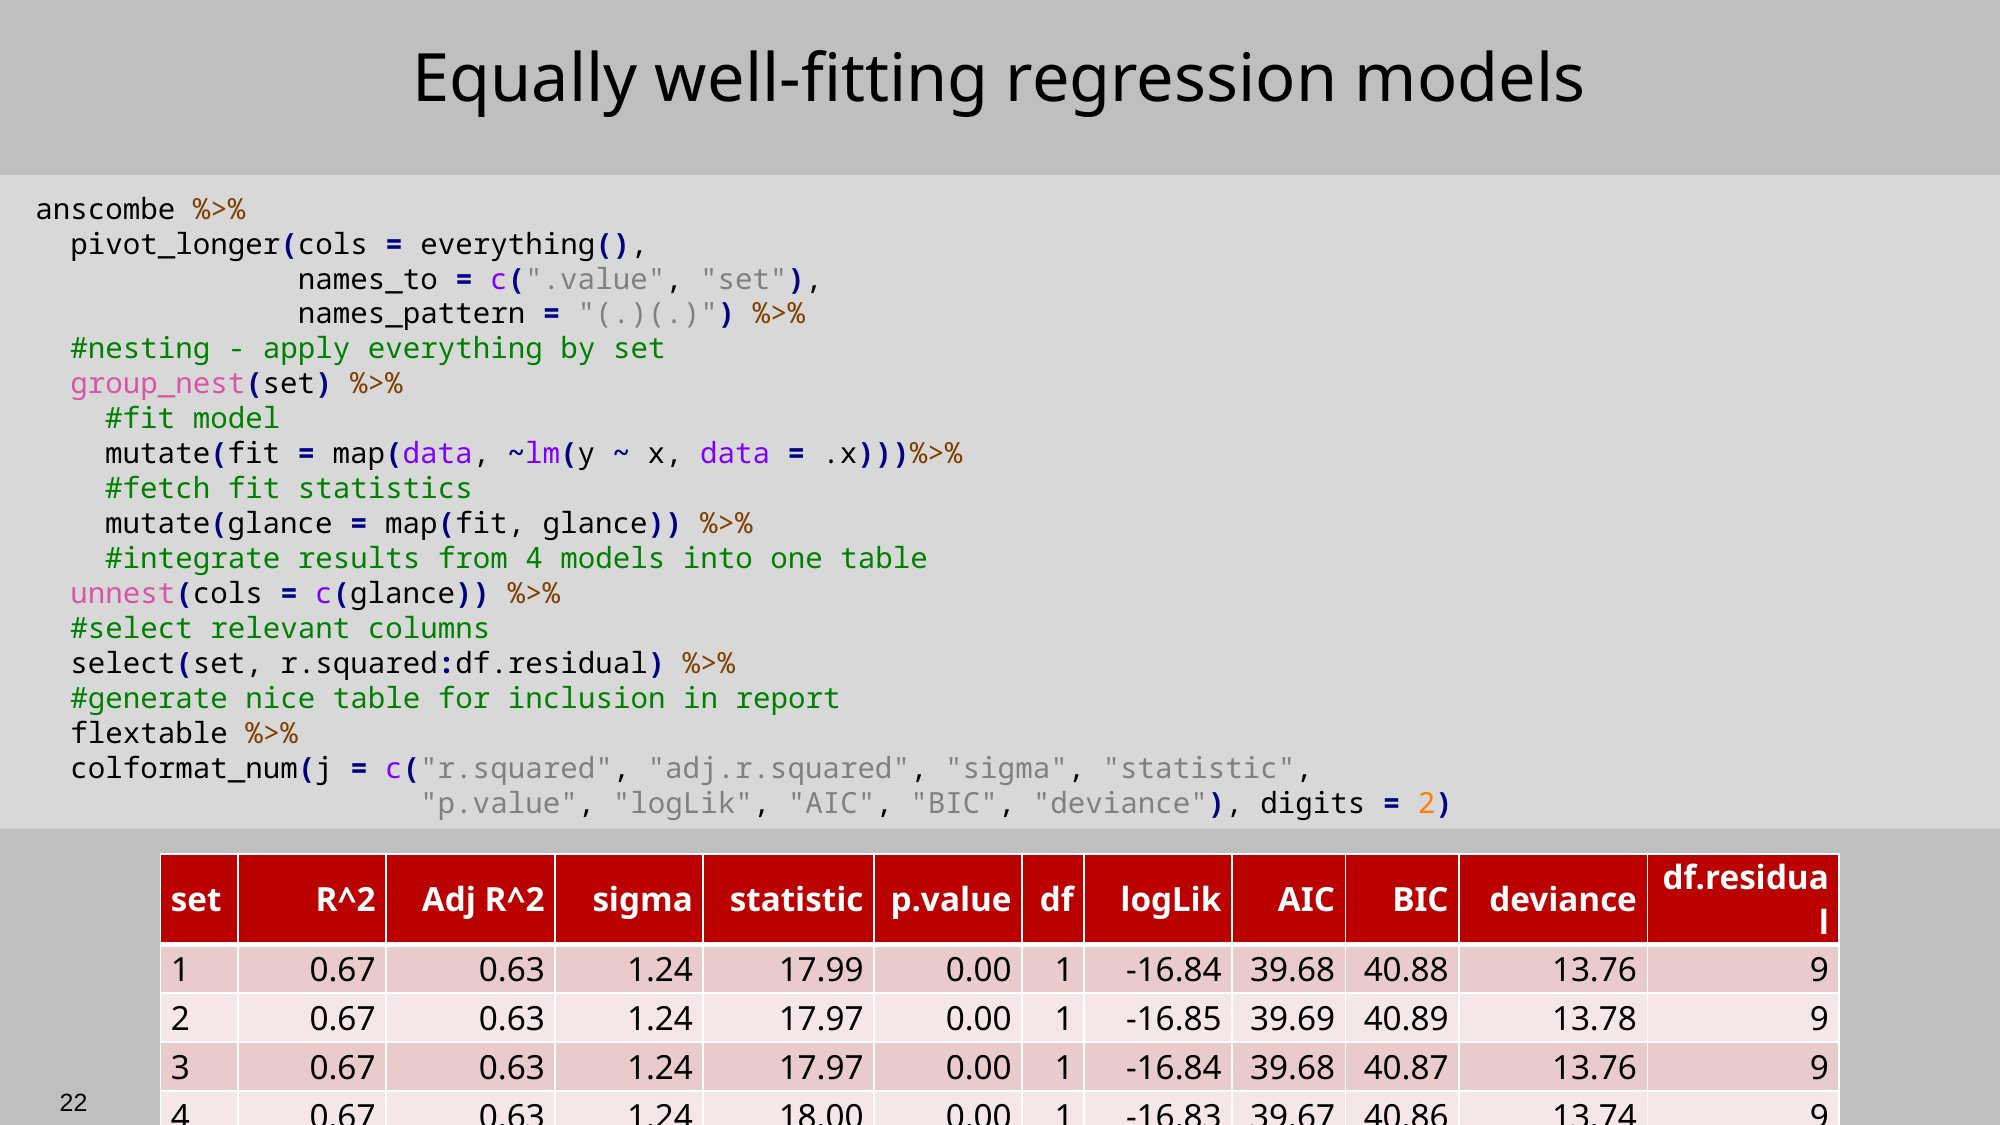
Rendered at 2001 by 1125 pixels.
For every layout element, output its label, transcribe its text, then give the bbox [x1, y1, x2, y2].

table_cell 13.74 [1460, 1092, 1647, 1125]
table_header df [1023, 855, 1083, 942]
table_cell 1 [1023, 994, 1083, 1041]
table_header R^2 [239, 855, 385, 942]
table_header p.value [875, 855, 1021, 942]
table_cell 40.86 [1346, 1092, 1458, 1125]
table_cell -16.85 [1085, 994, 1231, 1041]
table_cell 40.87 [1346, 1043, 1458, 1090]
table_cell 39.68 [1233, 947, 1345, 992]
table_cell 40.89 [1346, 994, 1458, 1041]
table_cell 0.00 [875, 994, 1021, 1041]
table_cell 9 [1648, 994, 1838, 1041]
table_cell 0.63 [387, 1092, 554, 1125]
table_cell -16.84 [1085, 1043, 1231, 1090]
list anscombe %>% pivot_longer(cols = everything(), names_to = c(".value", "set"), names_pattern = "(.)(.)") %>% #nesting - apply everything by set group_nest(set) %>% #fit model mutate(fit = map(data, ~lm(y ~ x, data = .x)))%>% #fetch fit statistics mutate(glance = map(fit, glance)) %>% #integrate results from 4 models into one table unnest(cols = c(glance)) %>% #select relevant columns select(set, r.squared:df.residual) %>% #generate nice table for inclusion in report flextable %>% colformat_num(j = c("r.squared", "adj.r.squared", "sigma", "statistic", "p.value", "logLik", "AIC", "BIC", "deviance"), digits = 2) [0, 174, 2000, 829]
table_cell 1 [1023, 1092, 1083, 1125]
table_cell 9 [1648, 947, 1838, 992]
table_cell 1.24 [556, 1092, 702, 1125]
table_cell 1.24 [556, 1043, 702, 1090]
table_header set [161, 855, 237, 942]
table_cell 13.76 [1460, 1043, 1647, 1090]
table_cell 1 [1023, 947, 1083, 992]
table_header sigma [556, 855, 702, 942]
table_cell 1 [1023, 1043, 1083, 1090]
table_header statistic [704, 855, 873, 942]
table_cell 13.78 [1460, 994, 1647, 1041]
table_cell 40.88 [1346, 947, 1458, 992]
table_cell 17.97 [704, 994, 873, 1041]
table_cell 1.24 [556, 947, 702, 992]
table_cell 0.67 [239, 994, 385, 1041]
table_cell -16.83 [1085, 1092, 1231, 1125]
table_cell 39.69 [1233, 994, 1345, 1041]
table_cell 3 [161, 1043, 237, 1090]
table_cell 39.67 [1233, 1092, 1345, 1125]
table_cell -16.84 [1085, 947, 1231, 992]
table_cell 1 [161, 947, 237, 992]
table_cell 0.63 [387, 947, 554, 992]
table_cell 0.67 [239, 1043, 385, 1090]
table_cell 39.68 [1233, 1043, 1345, 1090]
table_header AIC [1233, 855, 1345, 942]
table_header deviance [1460, 855, 1647, 942]
table_cell 13.76 [1460, 947, 1647, 992]
table_header Adj R^2 [387, 855, 554, 942]
table_cell 1.24 [556, 994, 702, 1041]
table_cell 0.00 [875, 1043, 1021, 1090]
table_cell 0.67 [239, 1092, 385, 1125]
table_cell 0.67 [239, 947, 385, 992]
table_cell 9 [1648, 1092, 1838, 1125]
table_cell 0.63 [387, 994, 554, 1041]
table_header df.residual [1648, 855, 1838, 942]
table_cell 4 [161, 1092, 237, 1125]
table_cell 18.00 [704, 1092, 873, 1125]
table_cell 17.97 [704, 1043, 873, 1090]
table_header logLik [1085, 855, 1231, 942]
table_cell 0.63 [387, 1043, 554, 1090]
table_cell 2 [161, 994, 237, 1041]
table_cell 9 [1648, 1043, 1838, 1090]
title Equally well-fitting regression models [150, 0, 1850, 150]
table_cell 0.00 [875, 1092, 1021, 1125]
table_cell 0.00 [875, 947, 1021, 992]
table_header BIC [1346, 855, 1458, 942]
table_cell 17.99 [704, 947, 873, 992]
